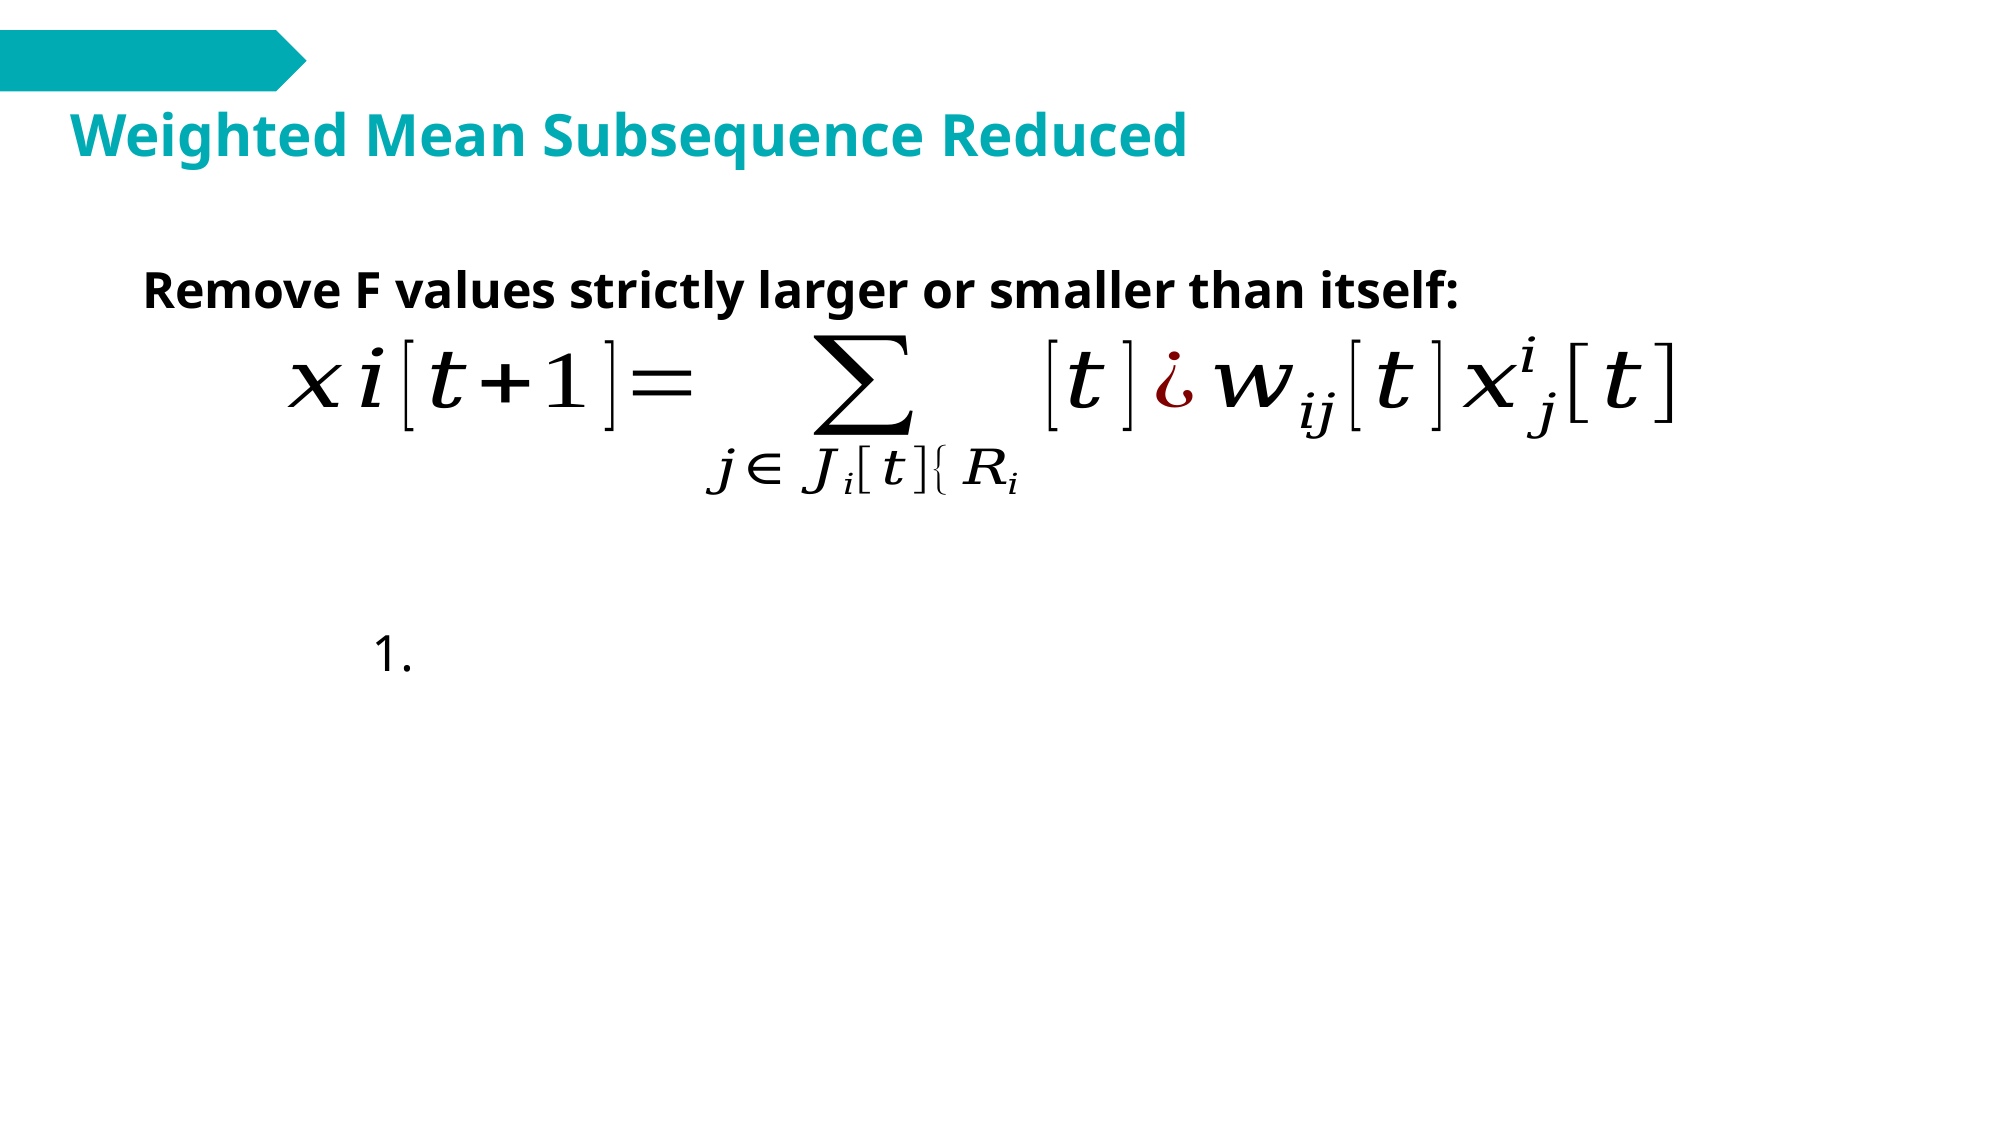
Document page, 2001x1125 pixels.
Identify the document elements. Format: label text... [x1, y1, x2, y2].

text_box [0, 30, 307, 92]
text_box Weighted Mean Subsequence Reduced [55, 90, 1221, 175]
text_box Remove F values strictly larger or smaller than itself: [127, 250, 1475, 326]
